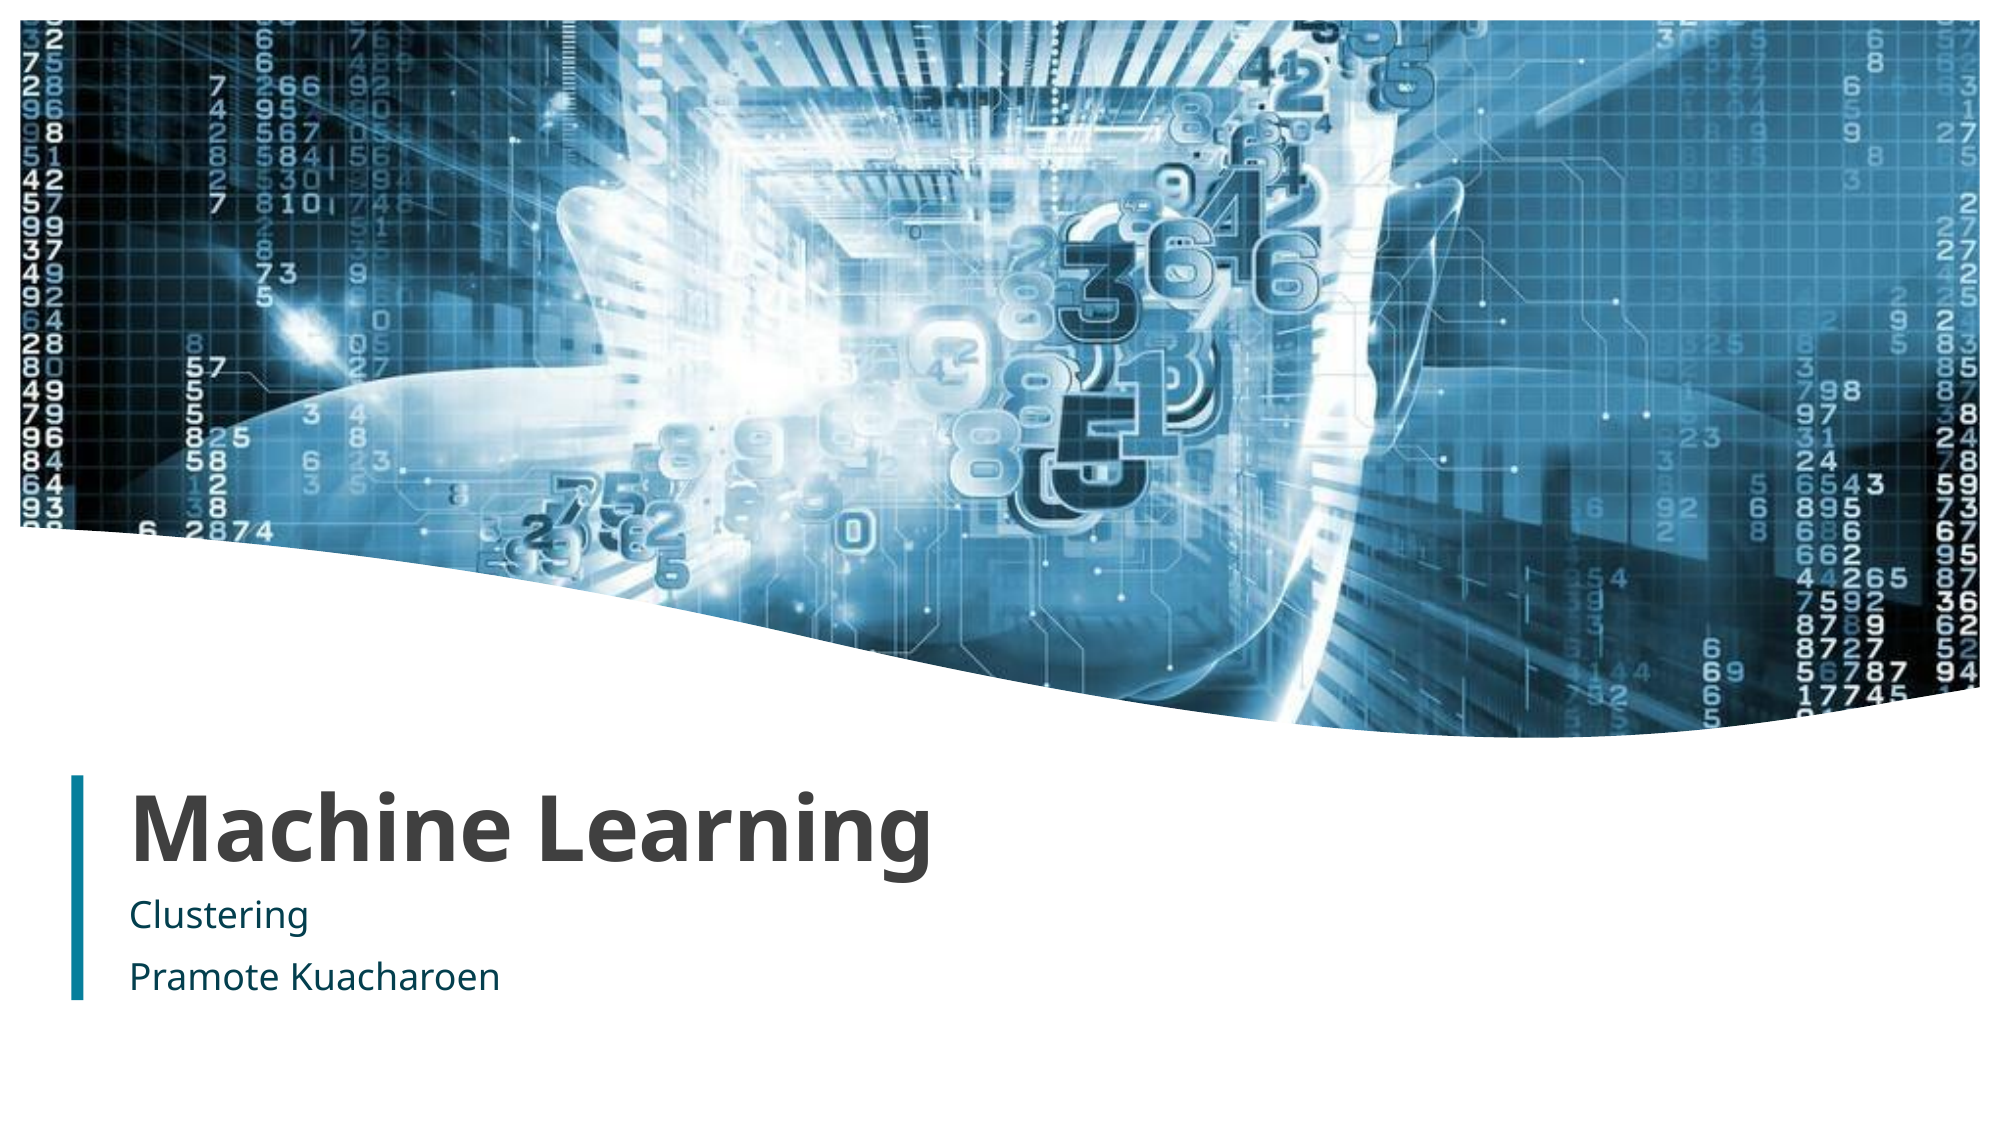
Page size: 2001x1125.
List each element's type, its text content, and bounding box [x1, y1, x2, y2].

title Machine Learning [113, 774, 1854, 890]
subtitle Clustering Pramote Kuacharoen [113, 889, 1614, 1008]
picture [20, 20, 1980, 738]
